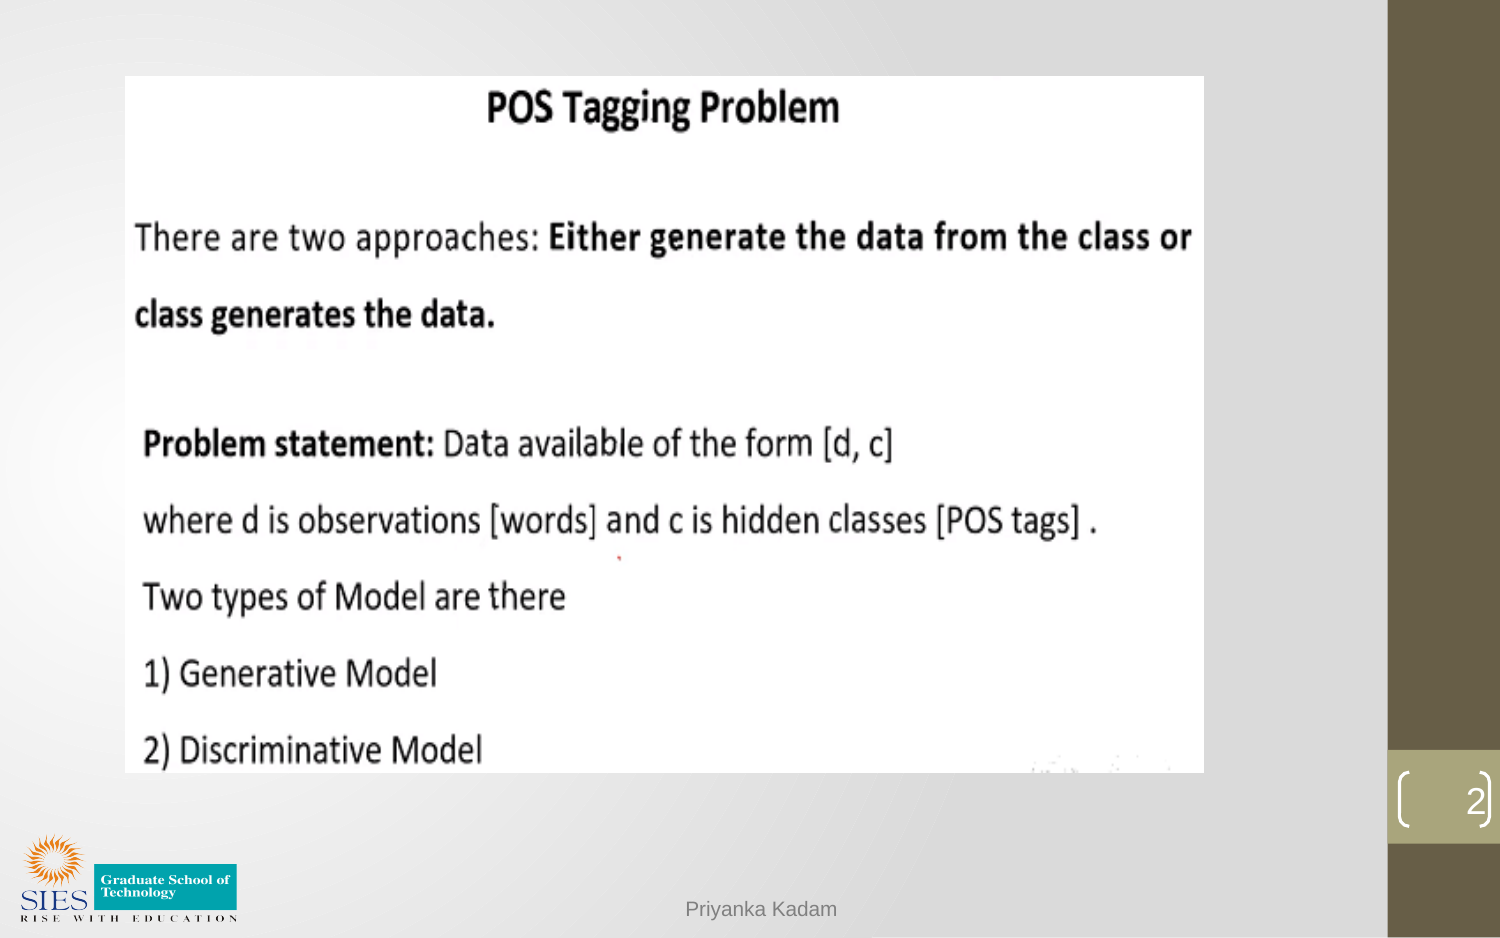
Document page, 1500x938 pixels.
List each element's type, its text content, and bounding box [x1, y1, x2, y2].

picture [20, 832, 237, 922]
picture [124, 76, 1205, 773]
slide_number 2 [1397, 770, 1492, 828]
